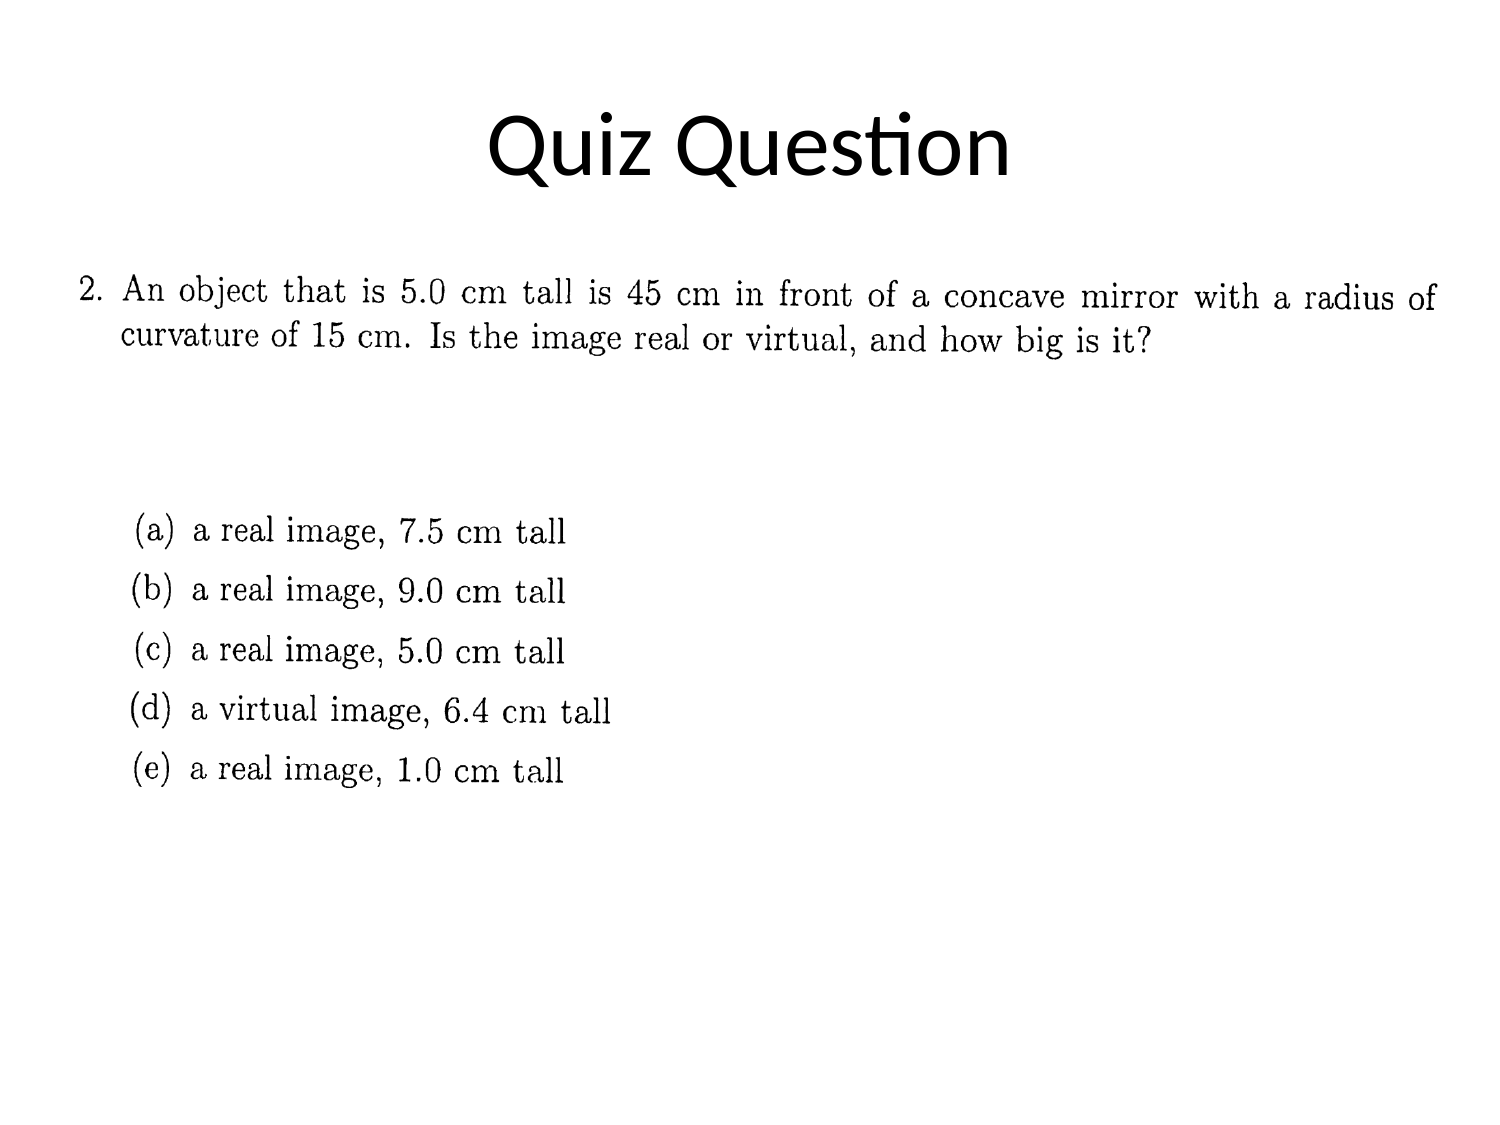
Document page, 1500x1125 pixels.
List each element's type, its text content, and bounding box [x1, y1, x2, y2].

picture [5, 249, 1500, 862]
title Quiz Question [75, 45, 1425, 233]
